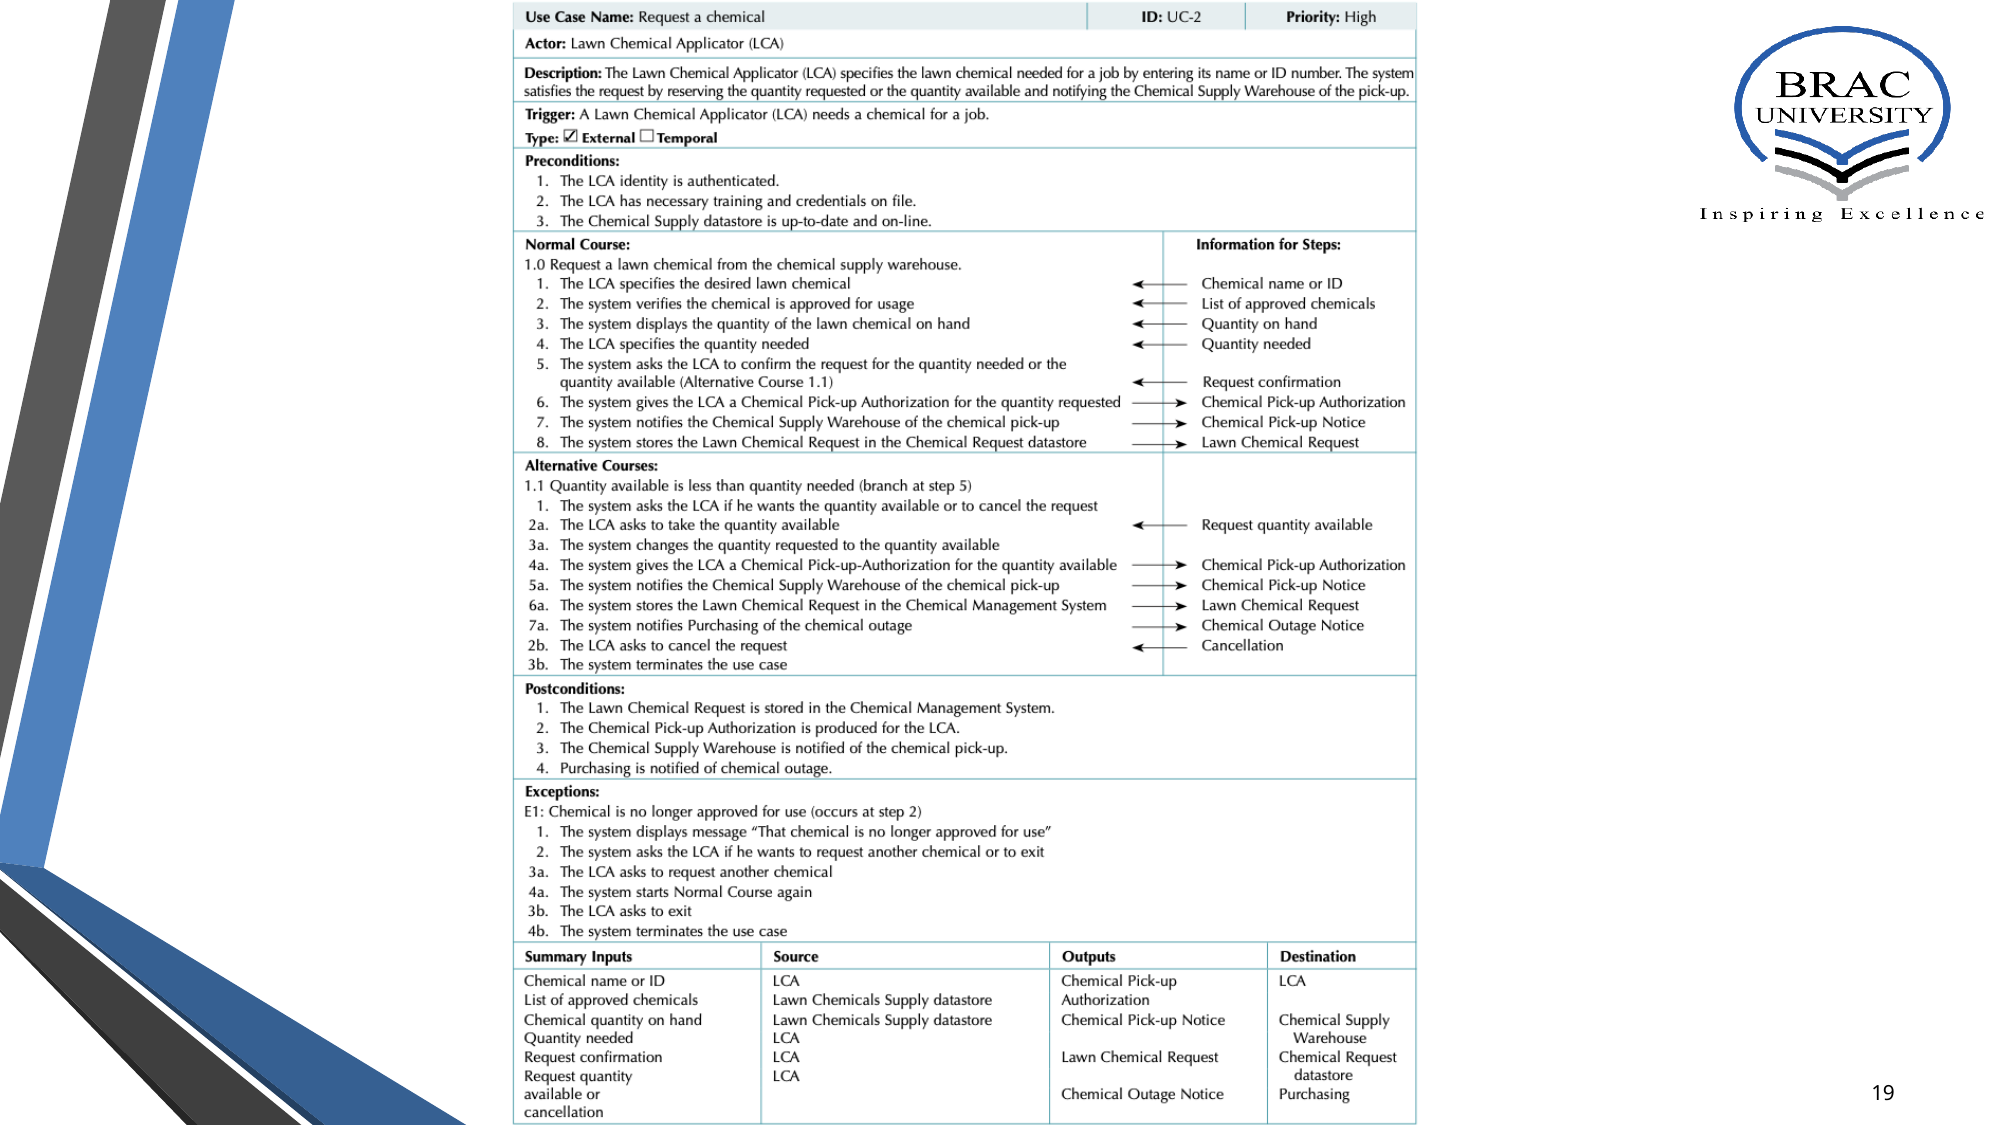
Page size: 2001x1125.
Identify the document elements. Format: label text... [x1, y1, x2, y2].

picture [509, 0, 1419, 1125]
slide_number ‹#› [1816, 1063, 1910, 1124]
picture [1700, 26, 1984, 222]
